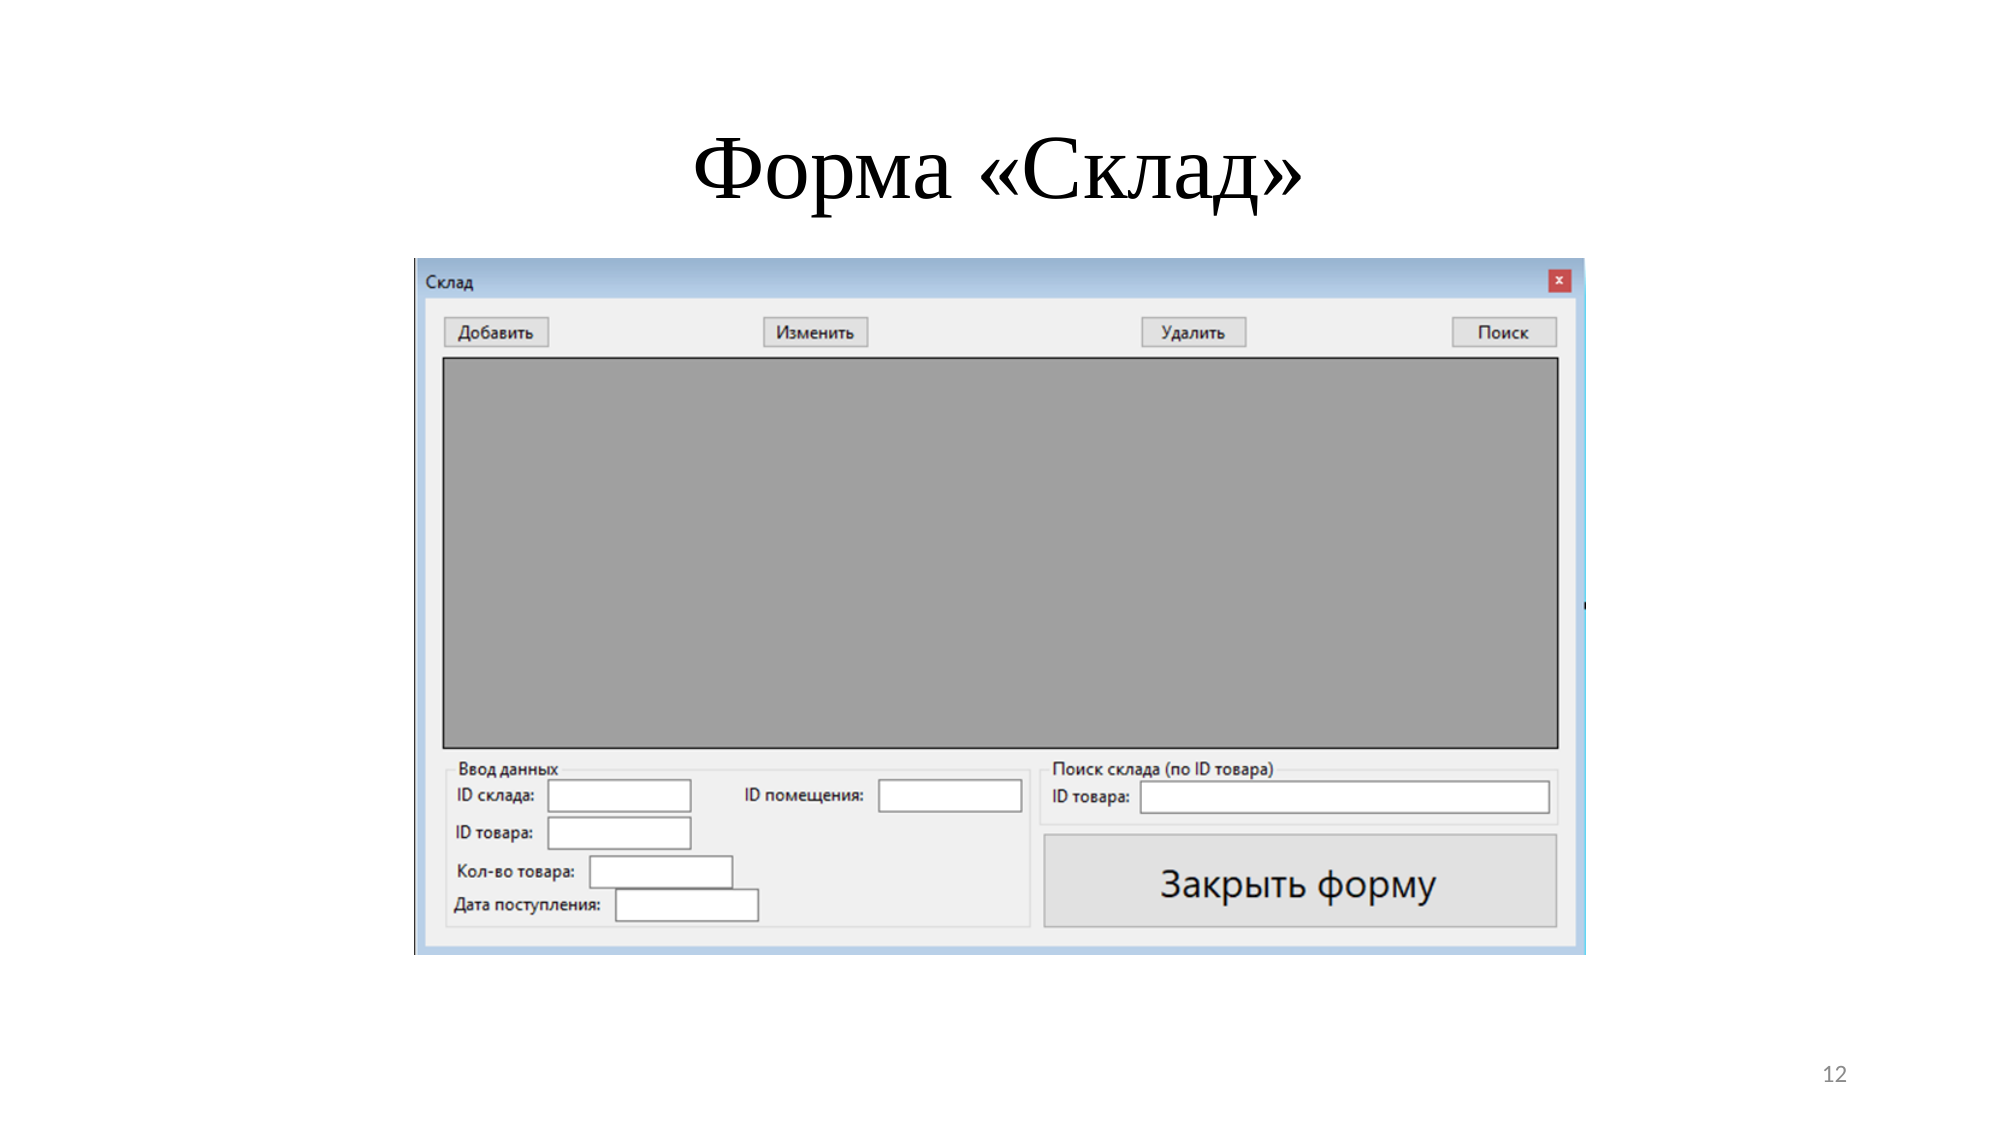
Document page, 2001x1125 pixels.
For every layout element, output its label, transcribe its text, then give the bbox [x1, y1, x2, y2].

title Форма «Склад» [137, 59, 1863, 278]
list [414, 258, 1586, 955]
slide_number 12 [1412, 1042, 1863, 1103]
